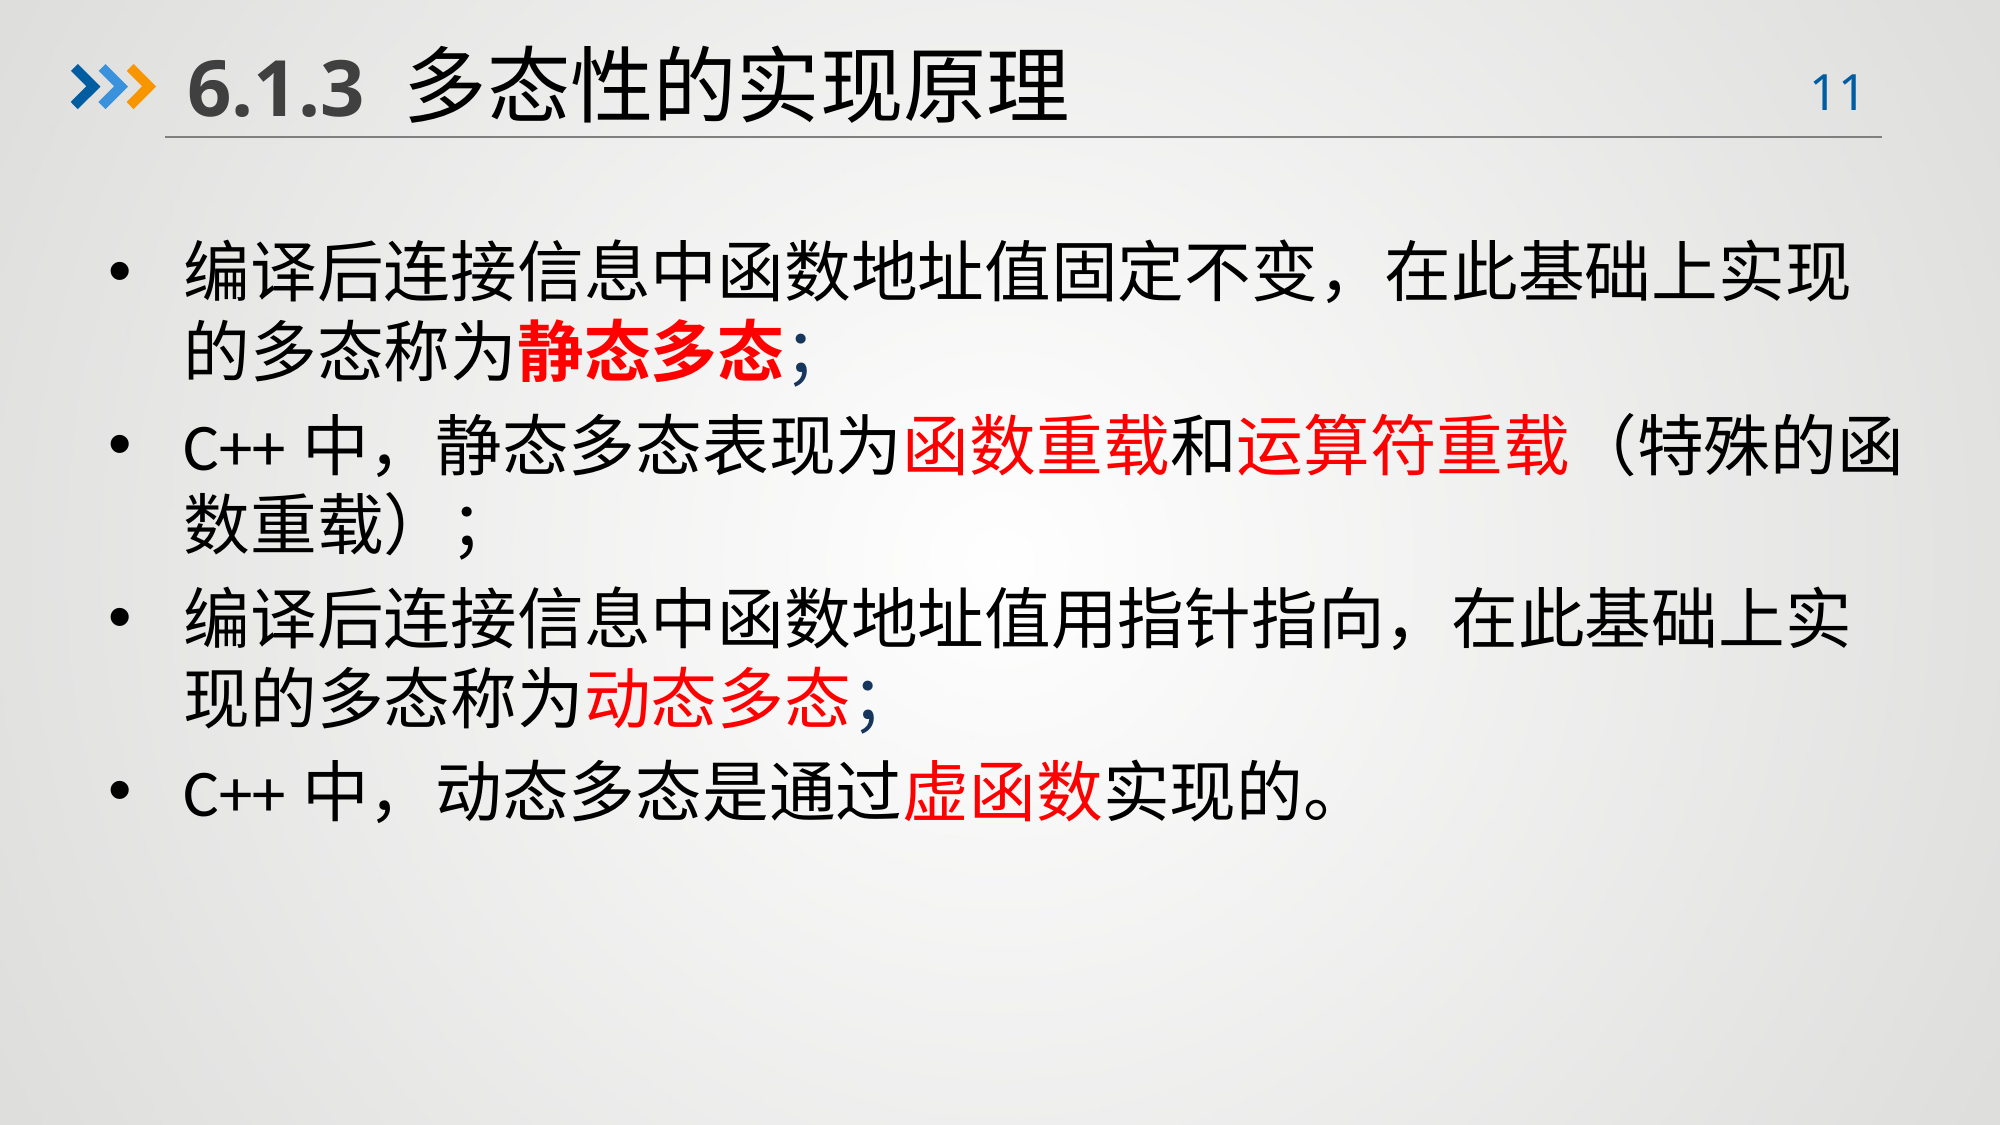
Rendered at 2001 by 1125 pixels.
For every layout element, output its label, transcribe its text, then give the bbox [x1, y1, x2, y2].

text_box 编译后连接信息中函数地址值固定不变，在此基础上实现的多态称为静态多态； C++中，静态多态表现为函数重载和运算符重载（特殊的函数重载）； 编译后连接信息中函数地址值用指针指向，在此基础上实现的多态称为动态多态； C++中，动态多态是通过虚函数实现的。 [93, 222, 1929, 1061]
text_box 6.1.3 多态性的实现原理 [172, 25, 1774, 141]
picture [0, 0, 2000, 1125]
